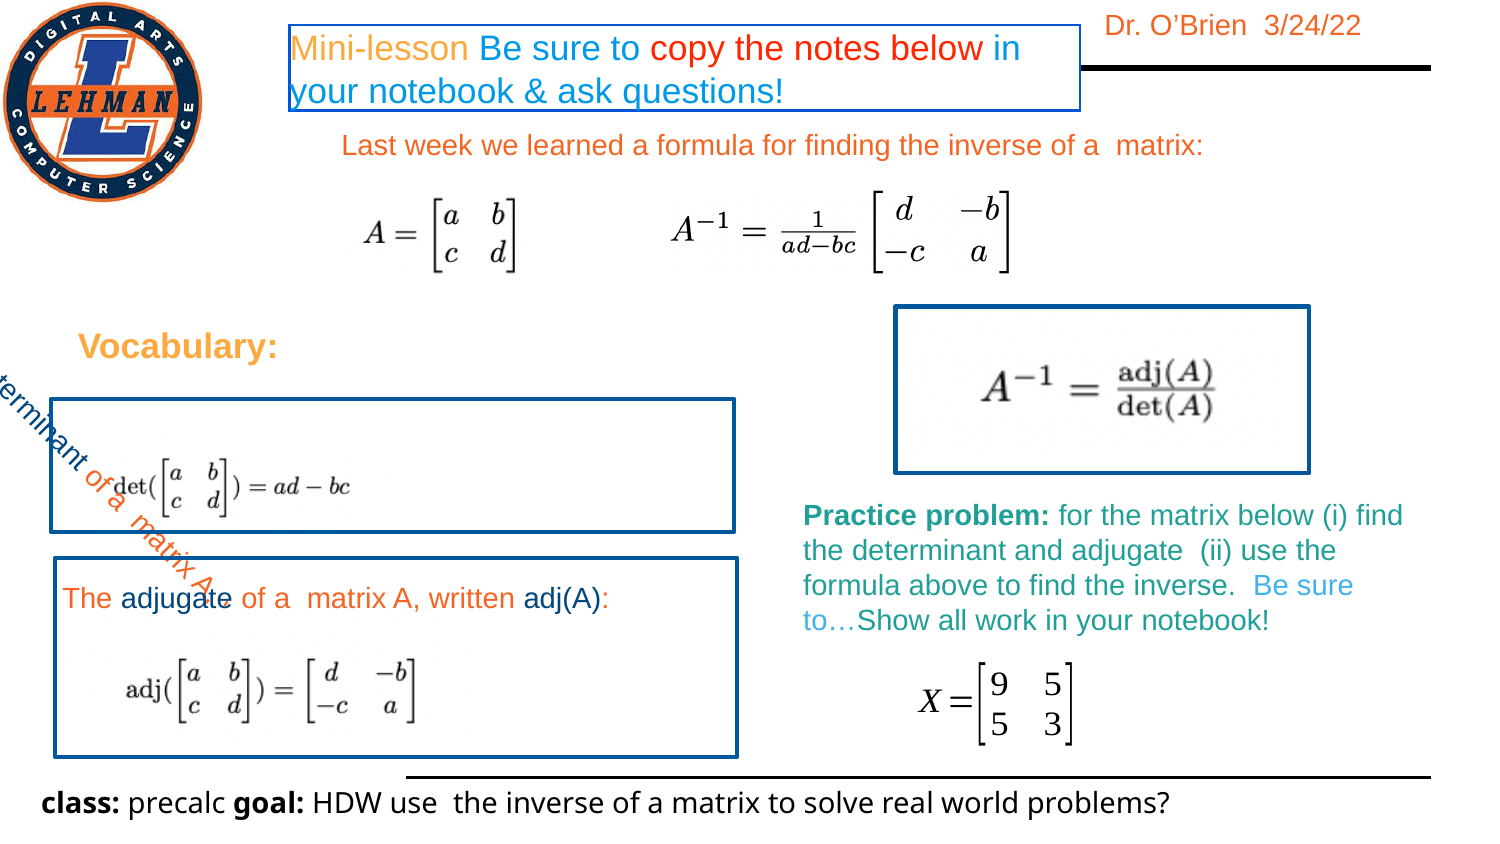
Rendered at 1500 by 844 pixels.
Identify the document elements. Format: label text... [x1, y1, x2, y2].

text_box Vocabulary: [77, 323, 279, 367]
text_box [54, 557, 766, 766]
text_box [49, 398, 735, 613]
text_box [320, 125, 1338, 286]
picture [0, 0, 204, 204]
text_box Mini-lesson Be sure to copy the notes below in your notebook & ask questions! [289, 25, 1080, 111]
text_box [802, 495, 1414, 748]
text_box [895, 306, 1469, 538]
